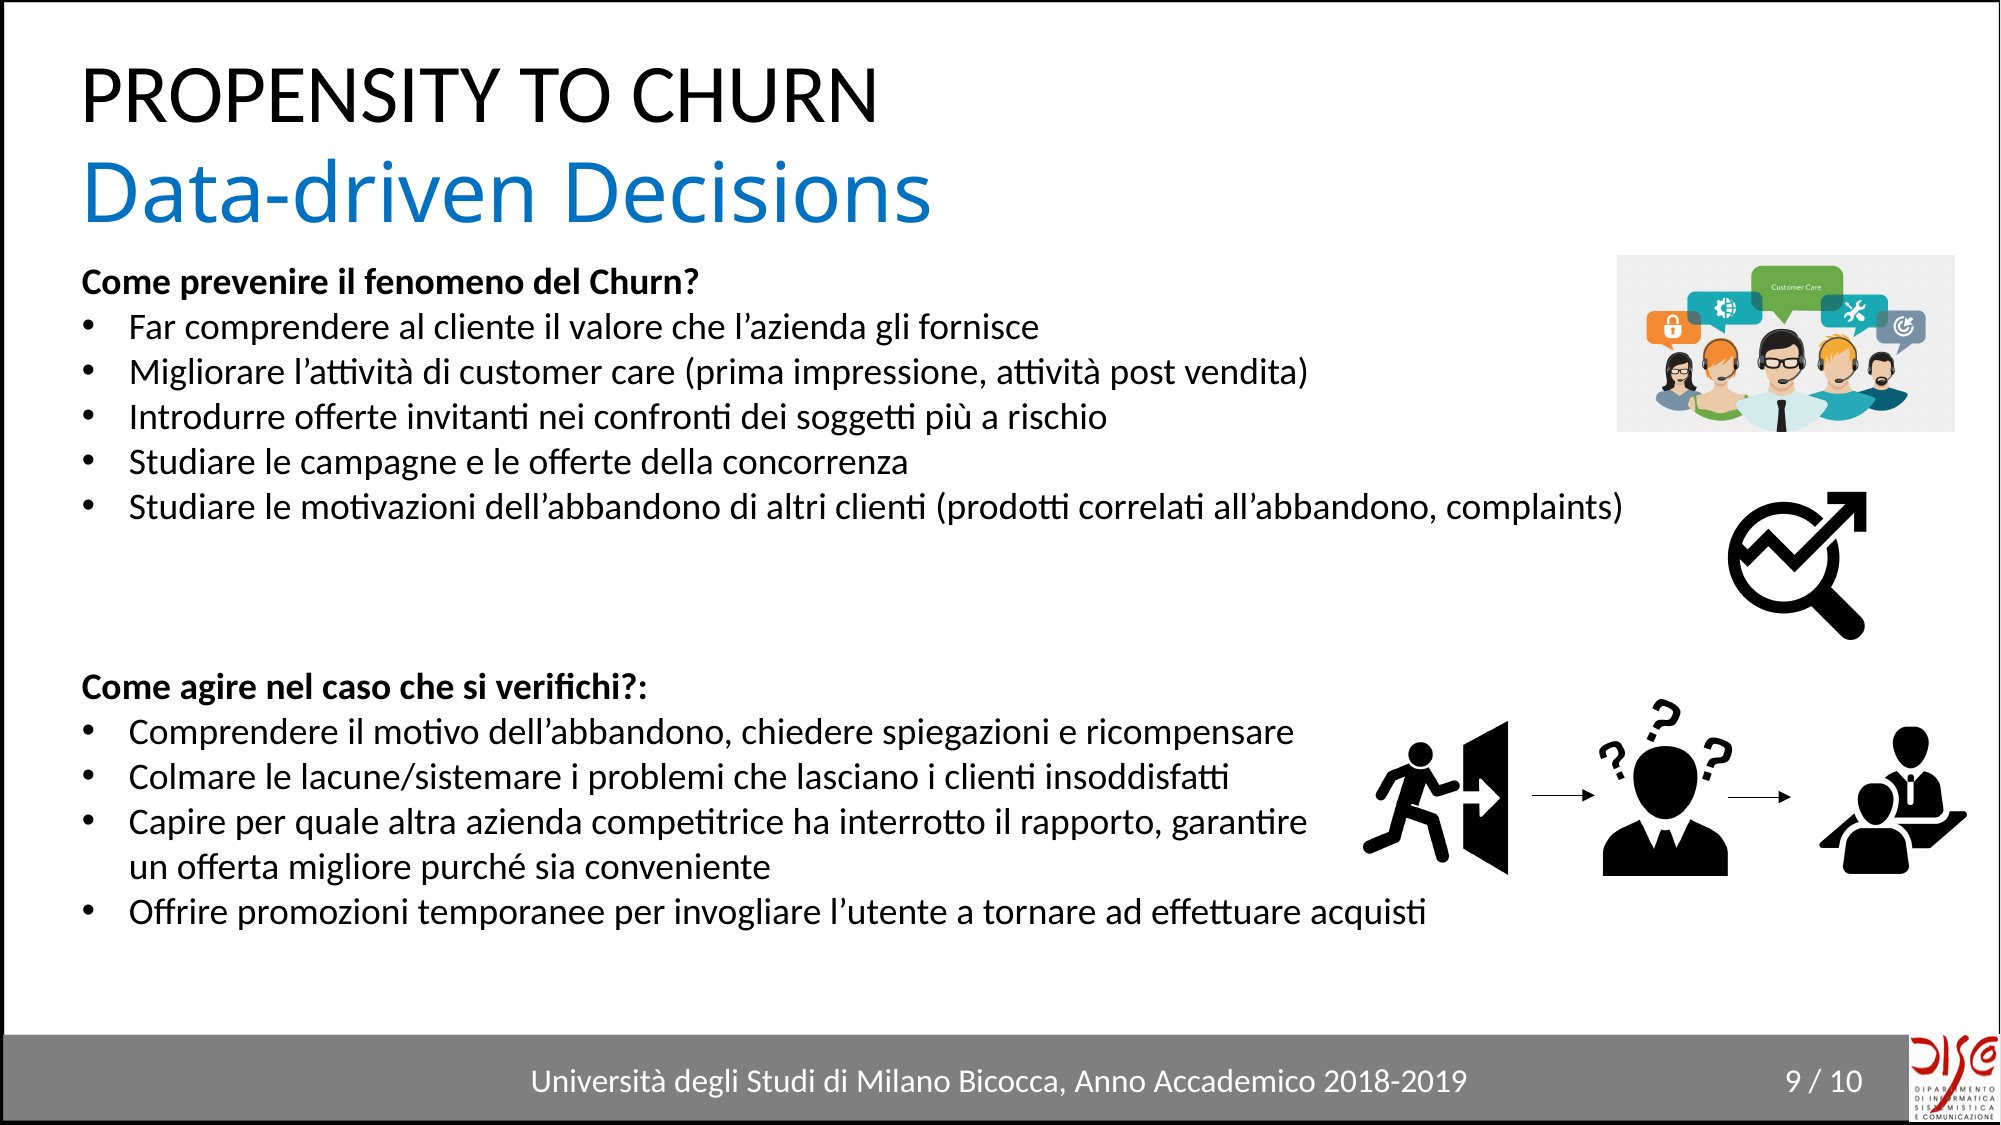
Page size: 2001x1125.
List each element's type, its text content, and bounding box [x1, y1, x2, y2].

text_box 9 / 10 [1769, 1051, 1878, 1107]
picture [0, 0, 2001, 1125]
text_box Come prevenire il fenomeno del Churn? Far comprendere al cliente il valore che l’azienda gli fornisce Migliorare l’attività di customer care (prima impressione, attività post vendita) Introdurre offerte invitanti nei confronti dei soggetti più a rischio Studiare le campagne e le offerte della concorrenza Studiare le motivazioni dell’abbandono di altri clienti (prodotti correlati all’abbandono, complaints) Come agire nel caso che si verifichi?: Comprendere il motivo dell’abbandono, chiedere spiegazioni e ricompensare Colmare le lacune/sistemare i problemi che lasciano i clienti insoddisfatti Capire per quale altra azienda competitrice ha interrotto il rapporto, garantire un offerta migliore purché sia conveniente Offrire promozioni temporanee per invogliare l’utente a tornare ad effettuare acquisti [67, 249, 1739, 985]
text_box Università degli Studi di Milano Bicocca, Anno Accademico 2018-2019 [515, 1051, 1484, 1107]
text_box PROPENSITY TO CHURN Data-driven Decisions [66, 32, 949, 247]
